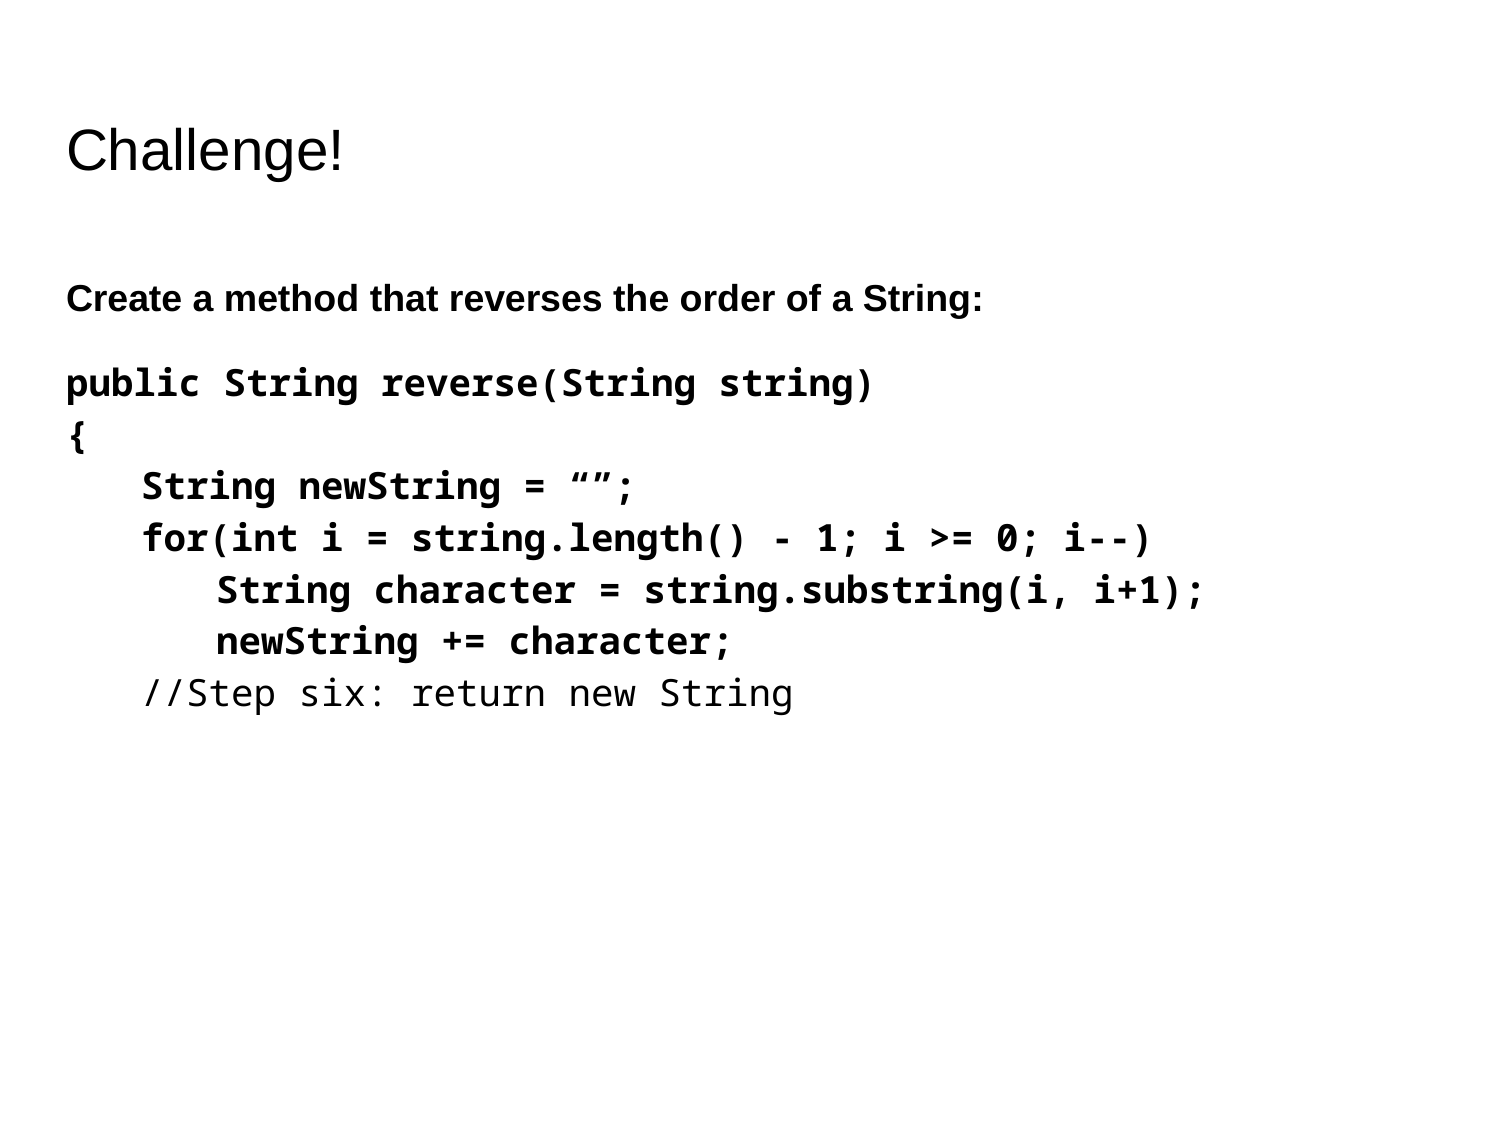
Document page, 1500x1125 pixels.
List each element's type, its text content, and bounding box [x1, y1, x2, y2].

title Challenge! [51, 97, 1449, 223]
list Create a method that reverses the order of a String: public String reverse(String string) { String newString = “”; for(int i = string.length() - 1; i >= 0; i--) String character = string.substring(i, i+1); newString += character; //Step six: return new String [51, 252, 1449, 1000]
